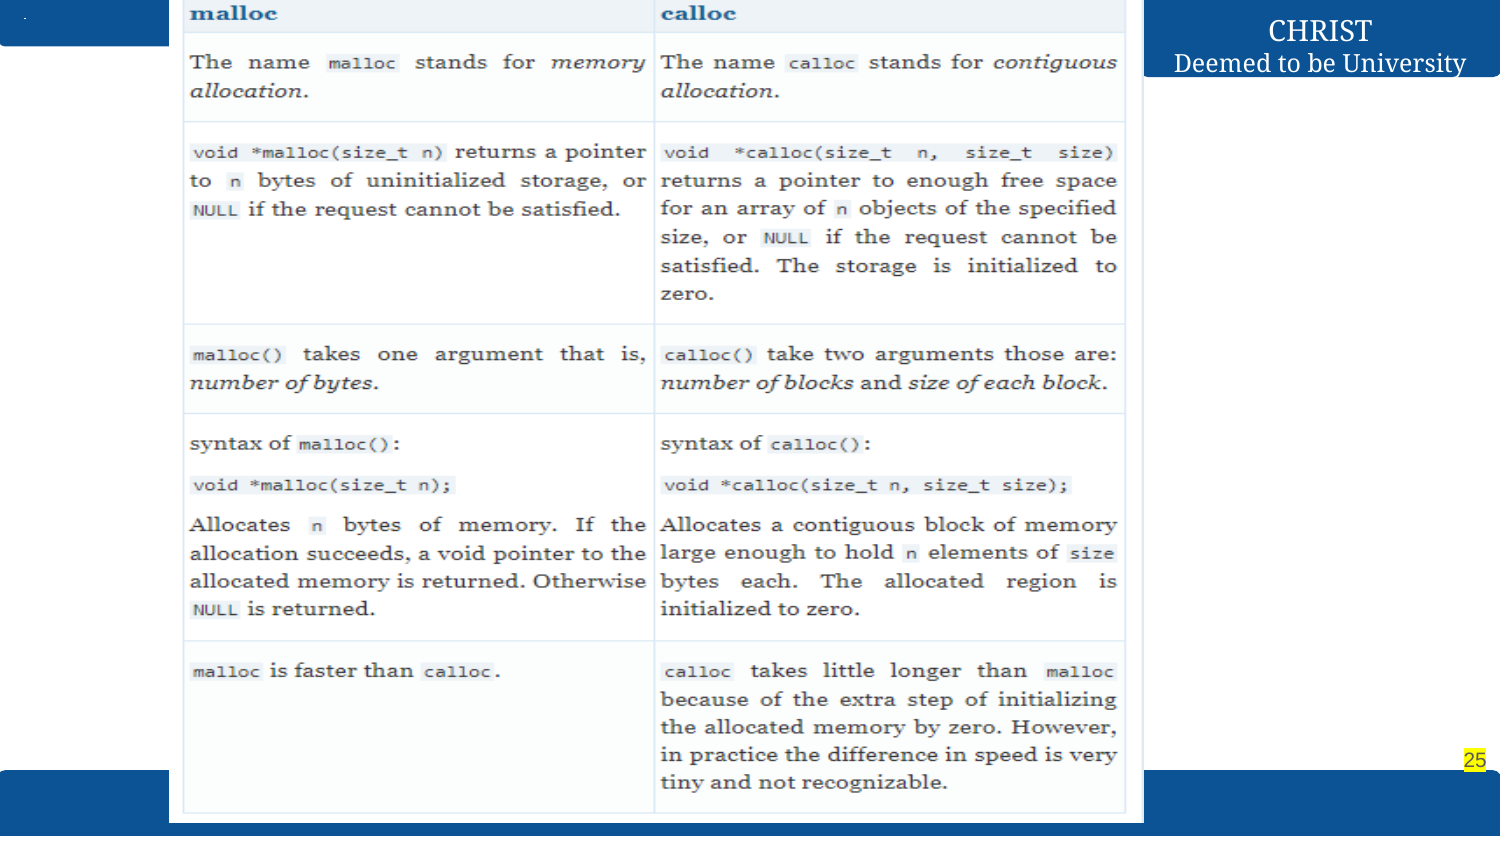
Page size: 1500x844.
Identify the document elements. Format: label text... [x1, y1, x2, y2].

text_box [168, 0, 1145, 824]
slide_number ‹#› [1411, 726, 1500, 792]
